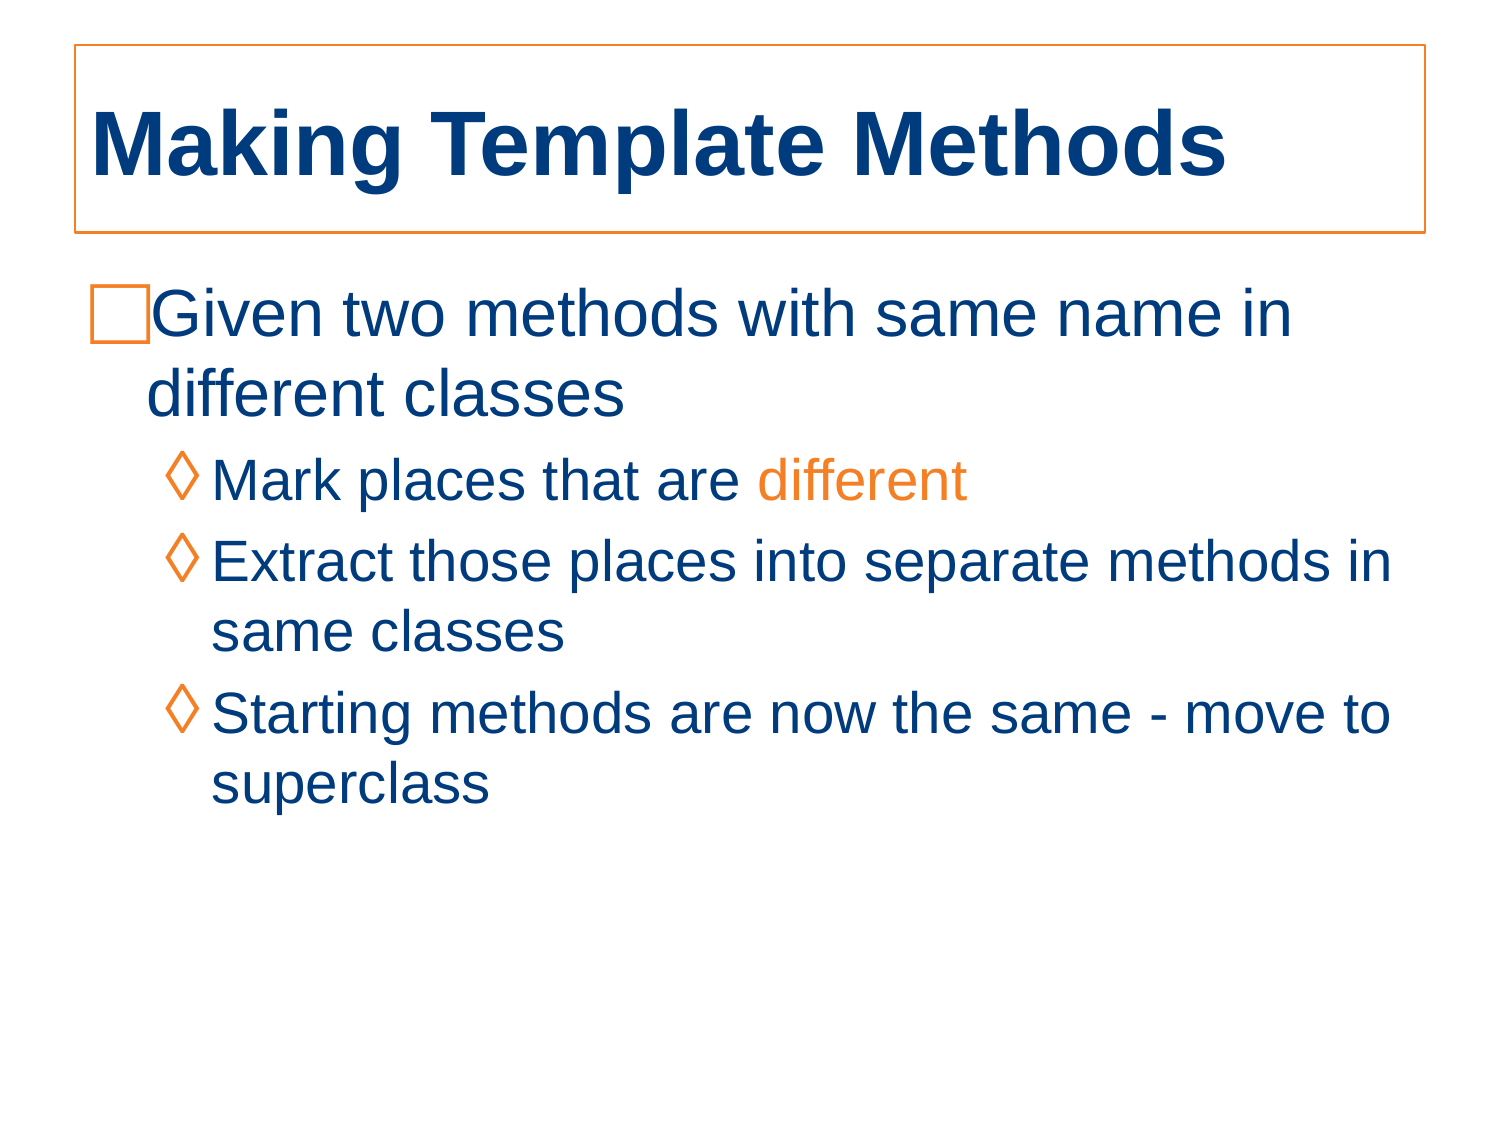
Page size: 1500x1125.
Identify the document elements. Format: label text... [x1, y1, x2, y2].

title Making Template Methods [74, 44, 1426, 234]
list Given two methods with same name in different classes Mark places that are different Extract those places into separate methods in same classes Starting methods are now the same - move to superclass [75, 262, 1425, 1038]
